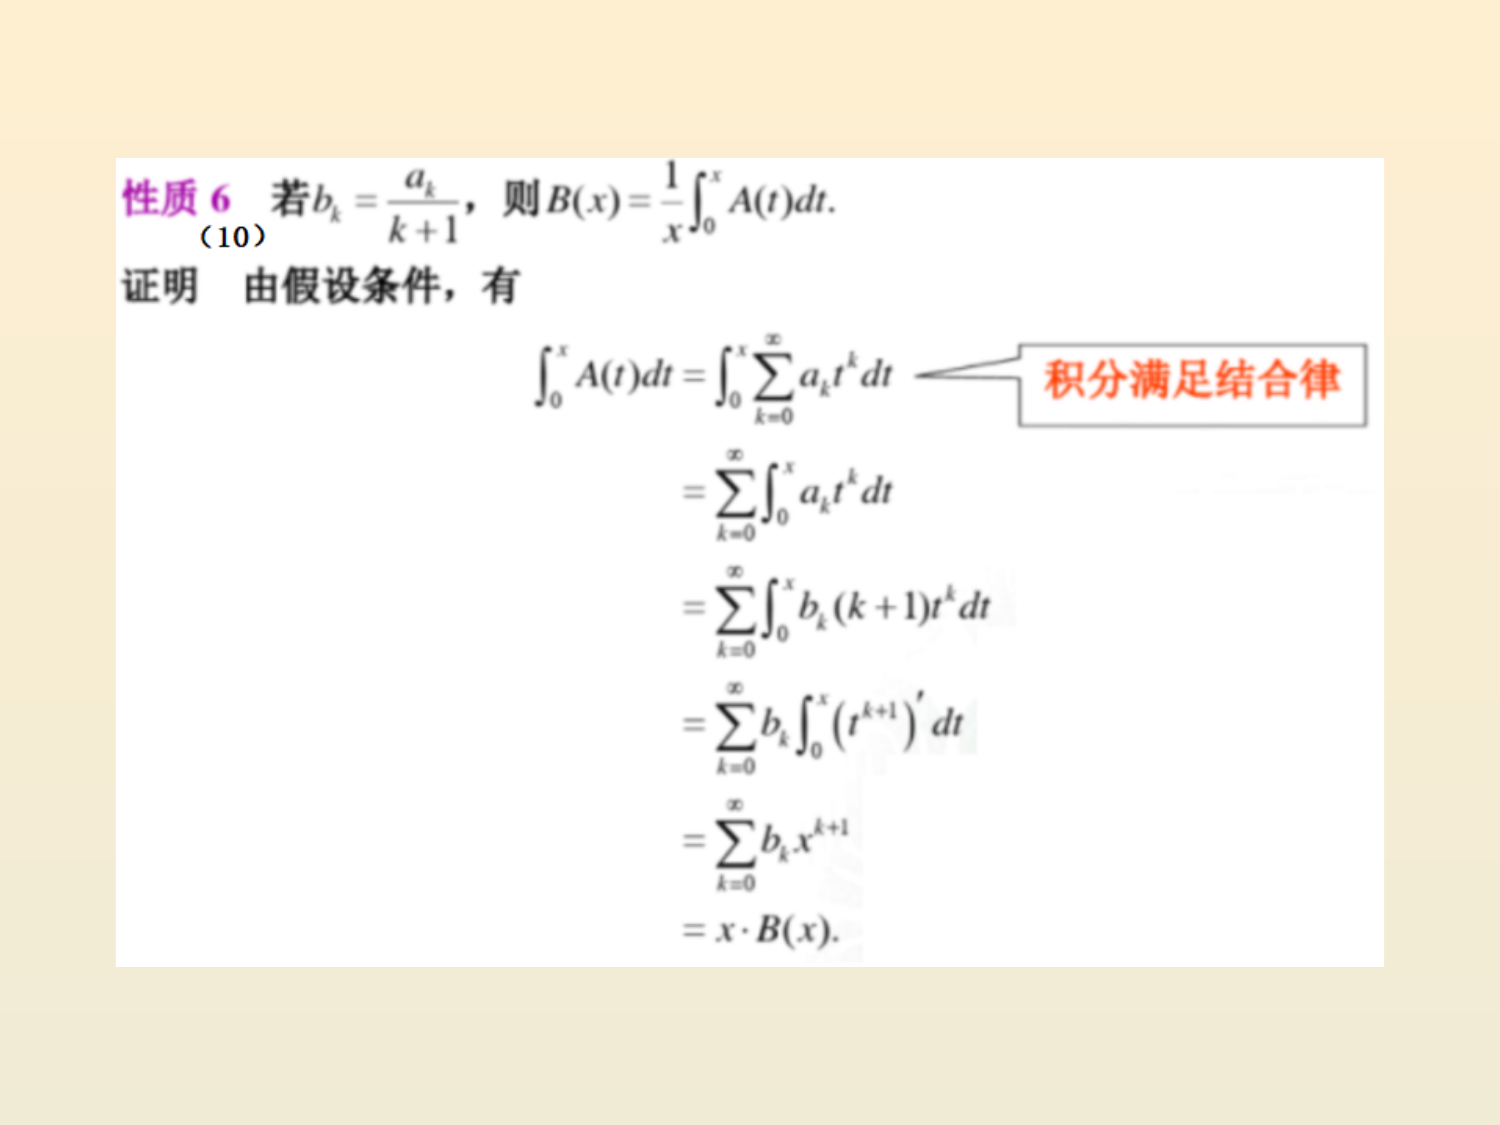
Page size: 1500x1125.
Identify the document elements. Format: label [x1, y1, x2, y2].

text_box [115, 158, 1385, 967]
